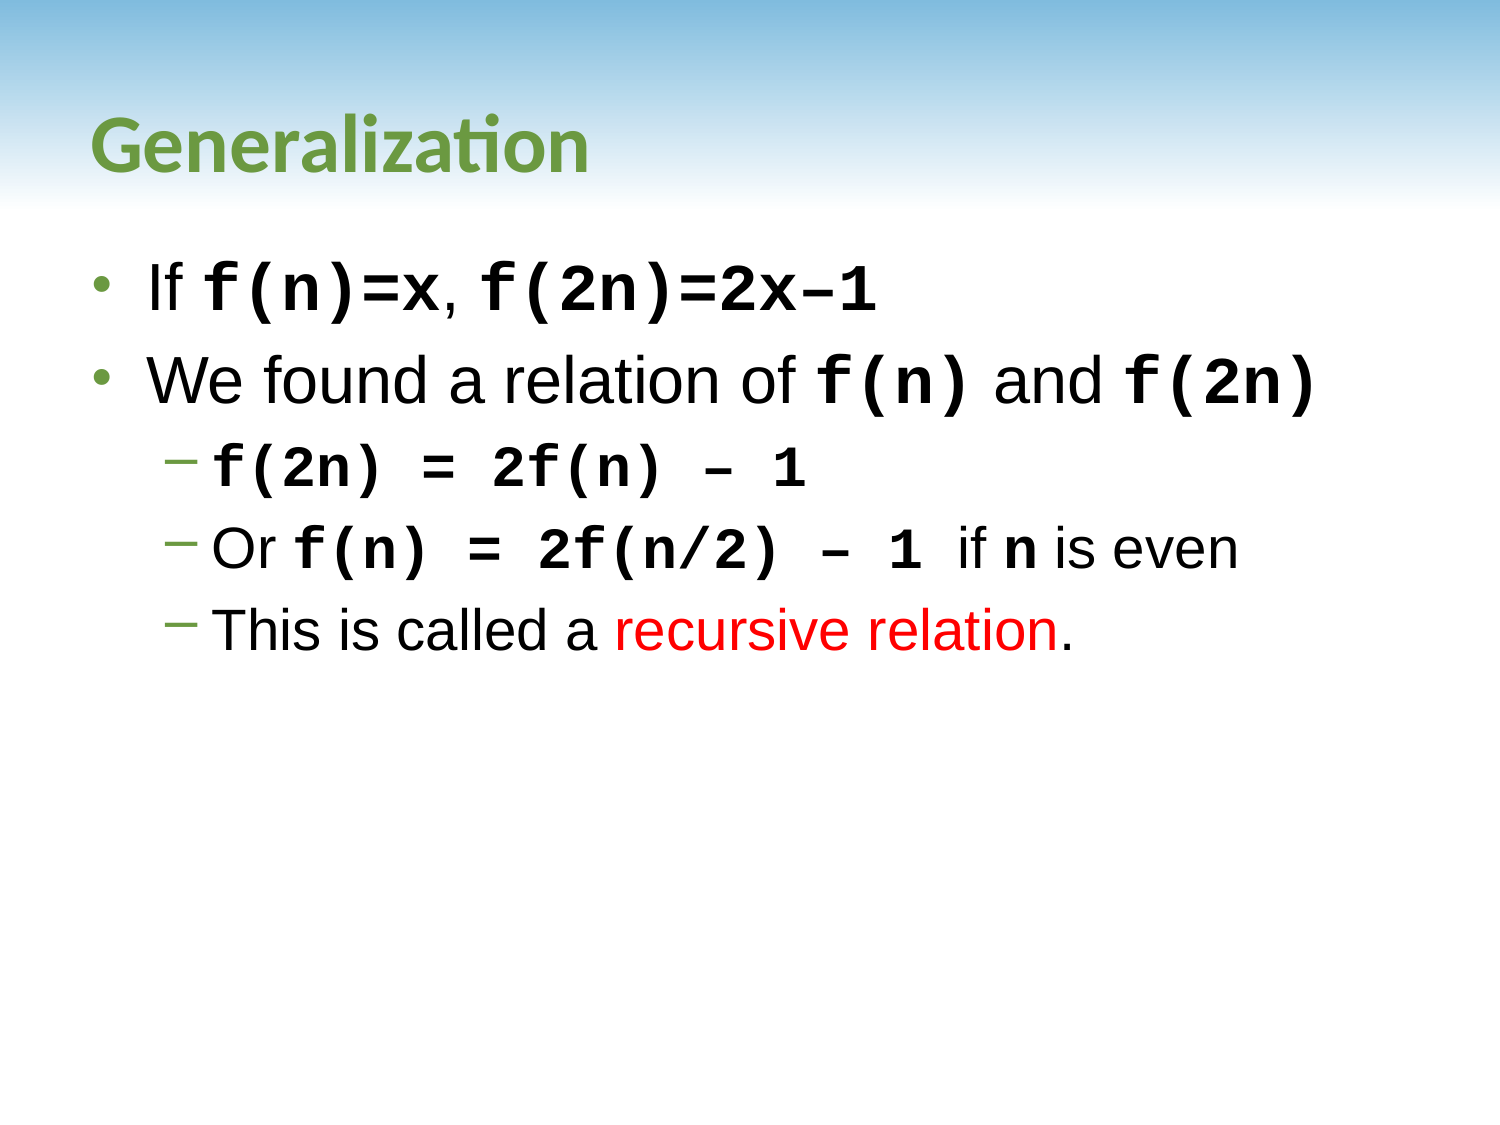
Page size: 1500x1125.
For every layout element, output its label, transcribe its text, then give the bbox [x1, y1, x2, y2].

title Generalization [75, 45, 1425, 233]
list If f(n)=x, f(2n)=2x–1 We found a relation of f(n) and f(2n) f(2n) = 2f(n) – 1 Or f(n) = 2f(n/2) – 1 if n is even This is called a recursive relation. [75, 236, 1438, 912]
